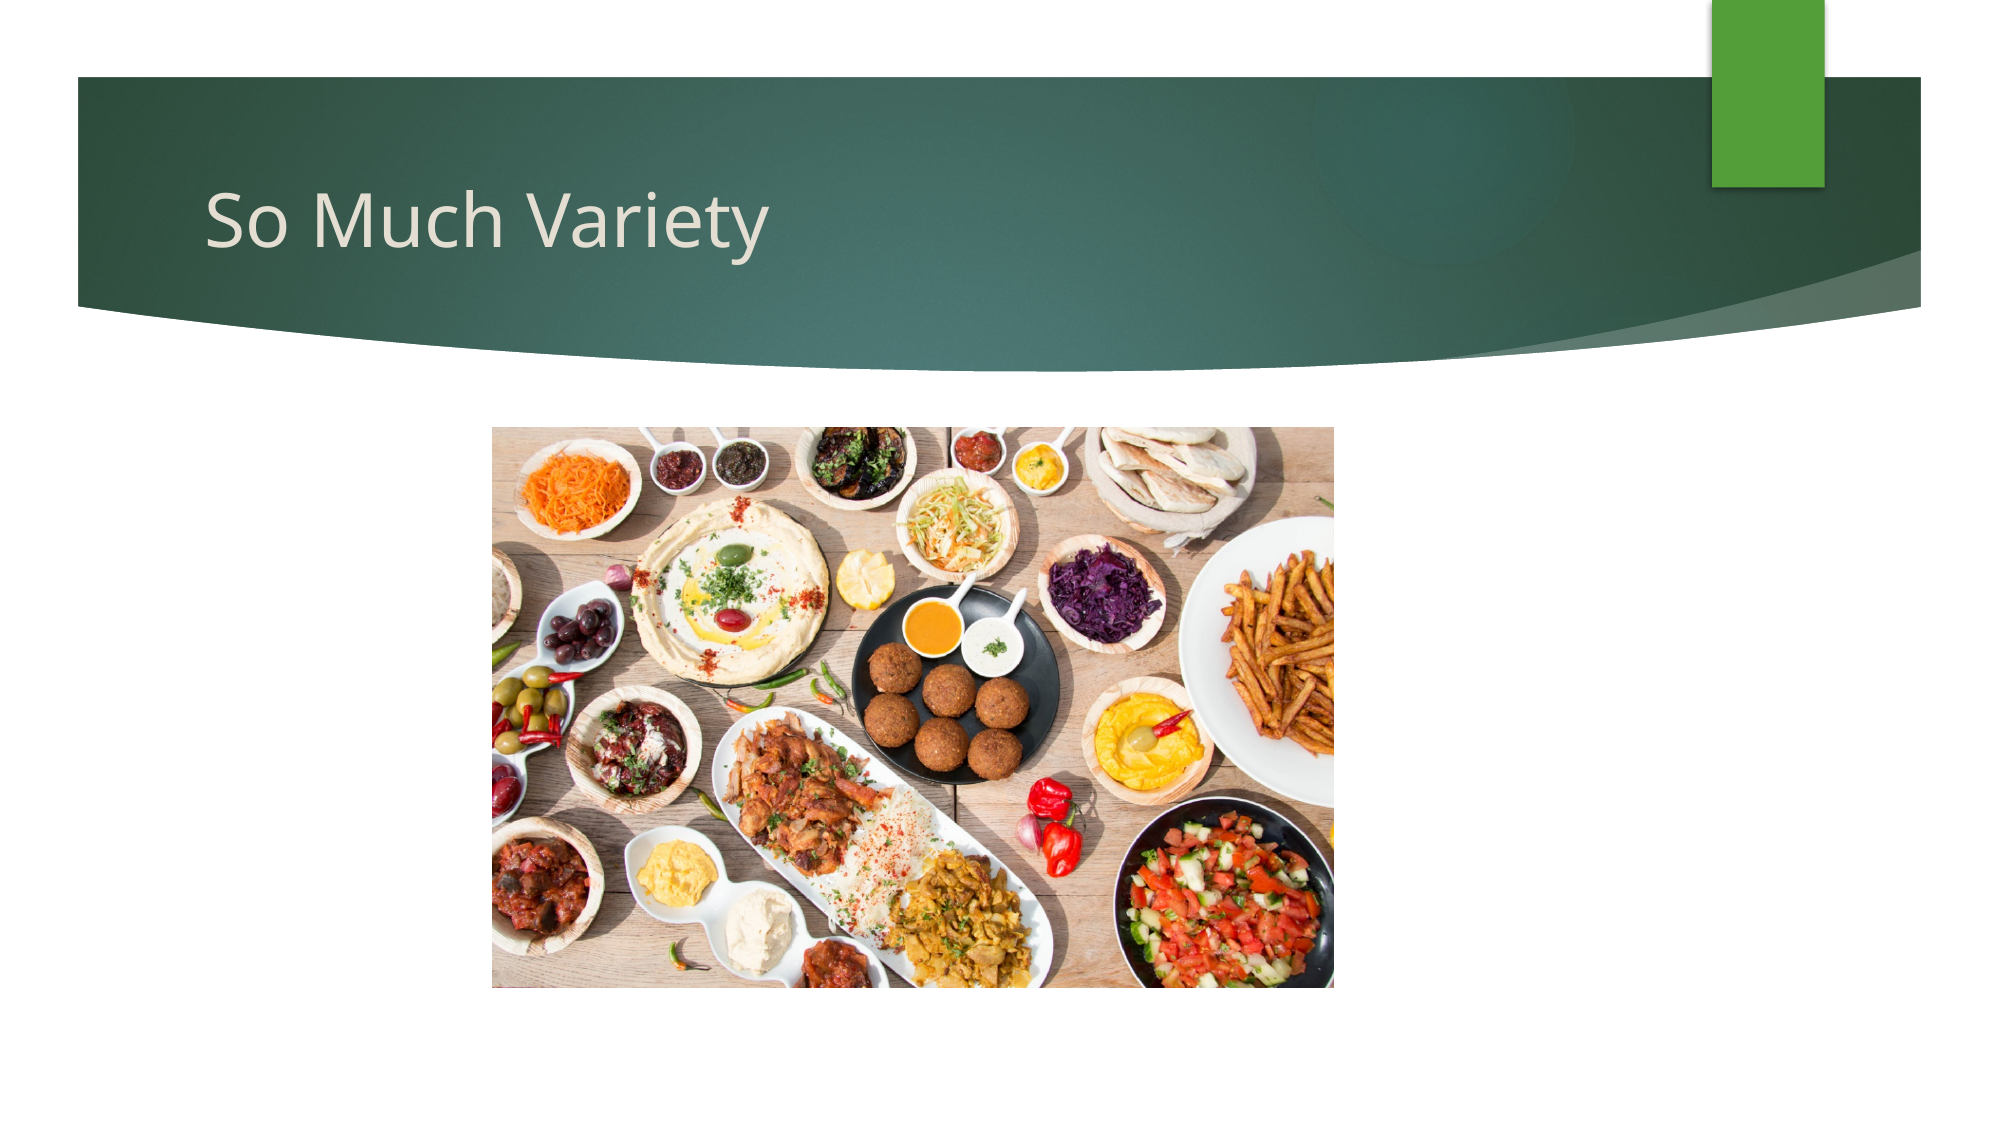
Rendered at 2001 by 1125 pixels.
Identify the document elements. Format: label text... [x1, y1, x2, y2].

title So Much Variety [189, 159, 1627, 276]
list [492, 426, 1335, 988]
